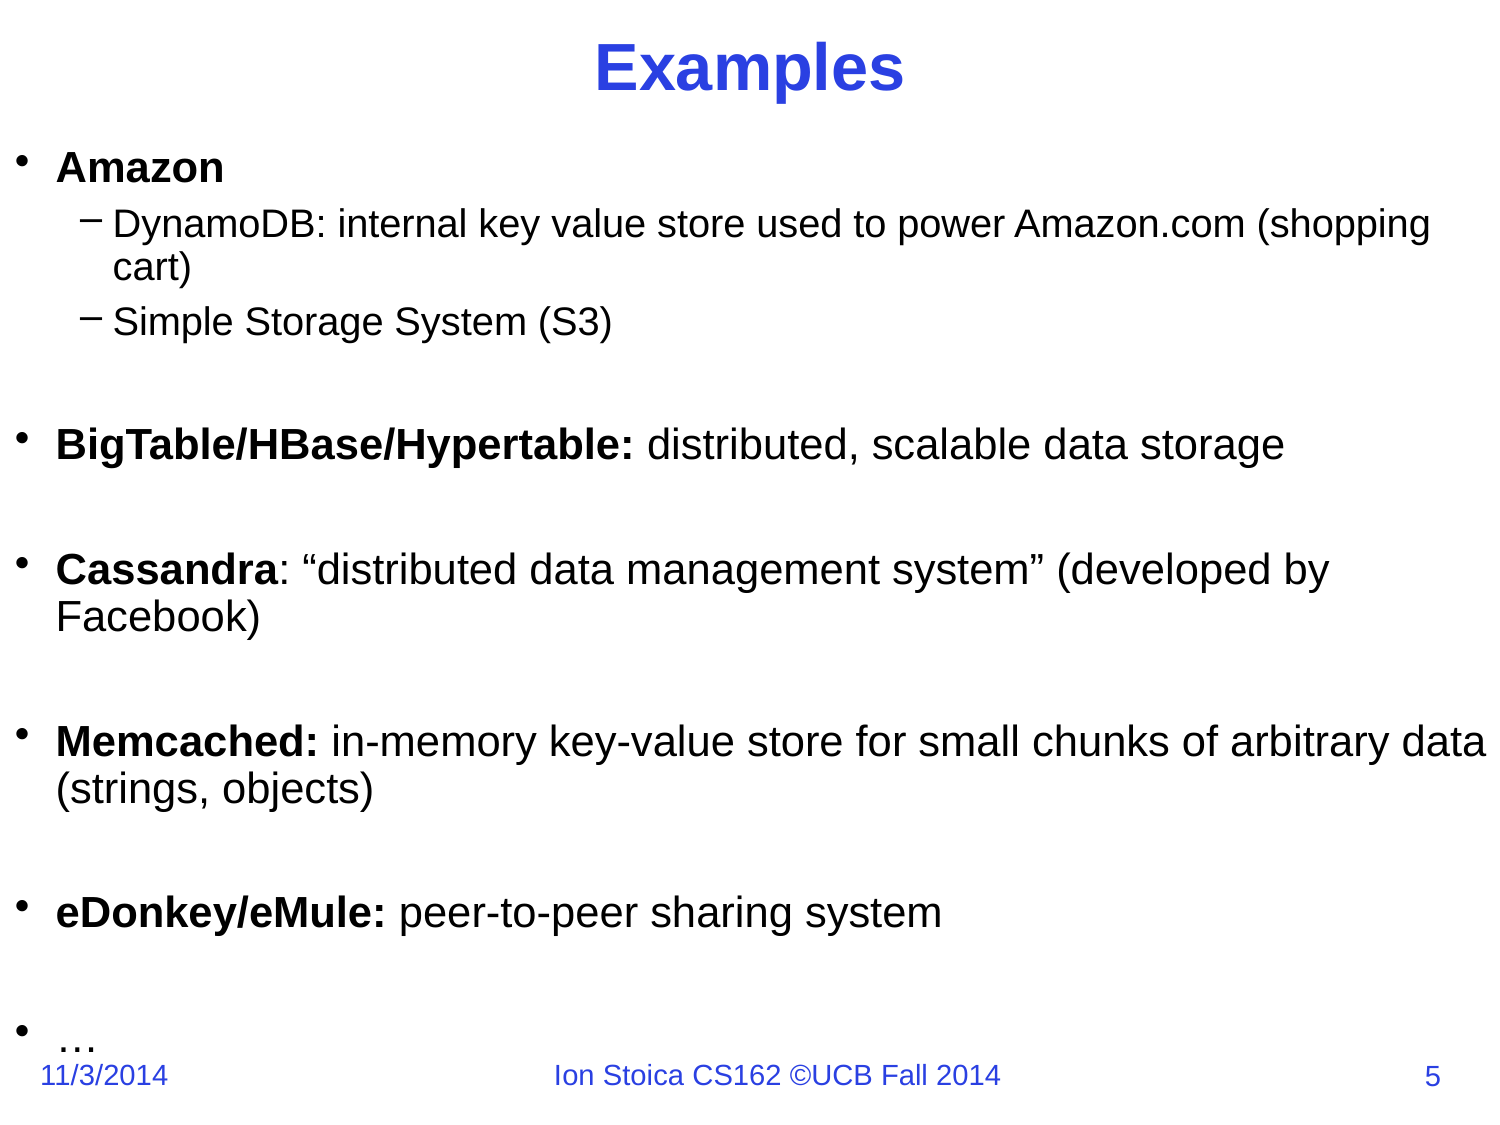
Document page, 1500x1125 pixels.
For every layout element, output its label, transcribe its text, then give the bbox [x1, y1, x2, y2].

title Examples [161, 24, 1339, 113]
list Amazon DynamoDB: internal key value store used to power Amazon.com (shopping cart) Simple Storage System (S3) BigTable/HBase/Hypertable: distributed, scalable data storage Cassandra: “distributed data management system” (developed by Facebook) Memcached: in-memory key-value store for small chunks of arbitrary data (strings, objects) eDonkey/eMule: peer-to-peer sharing system … [0, 136, 1500, 1076]
